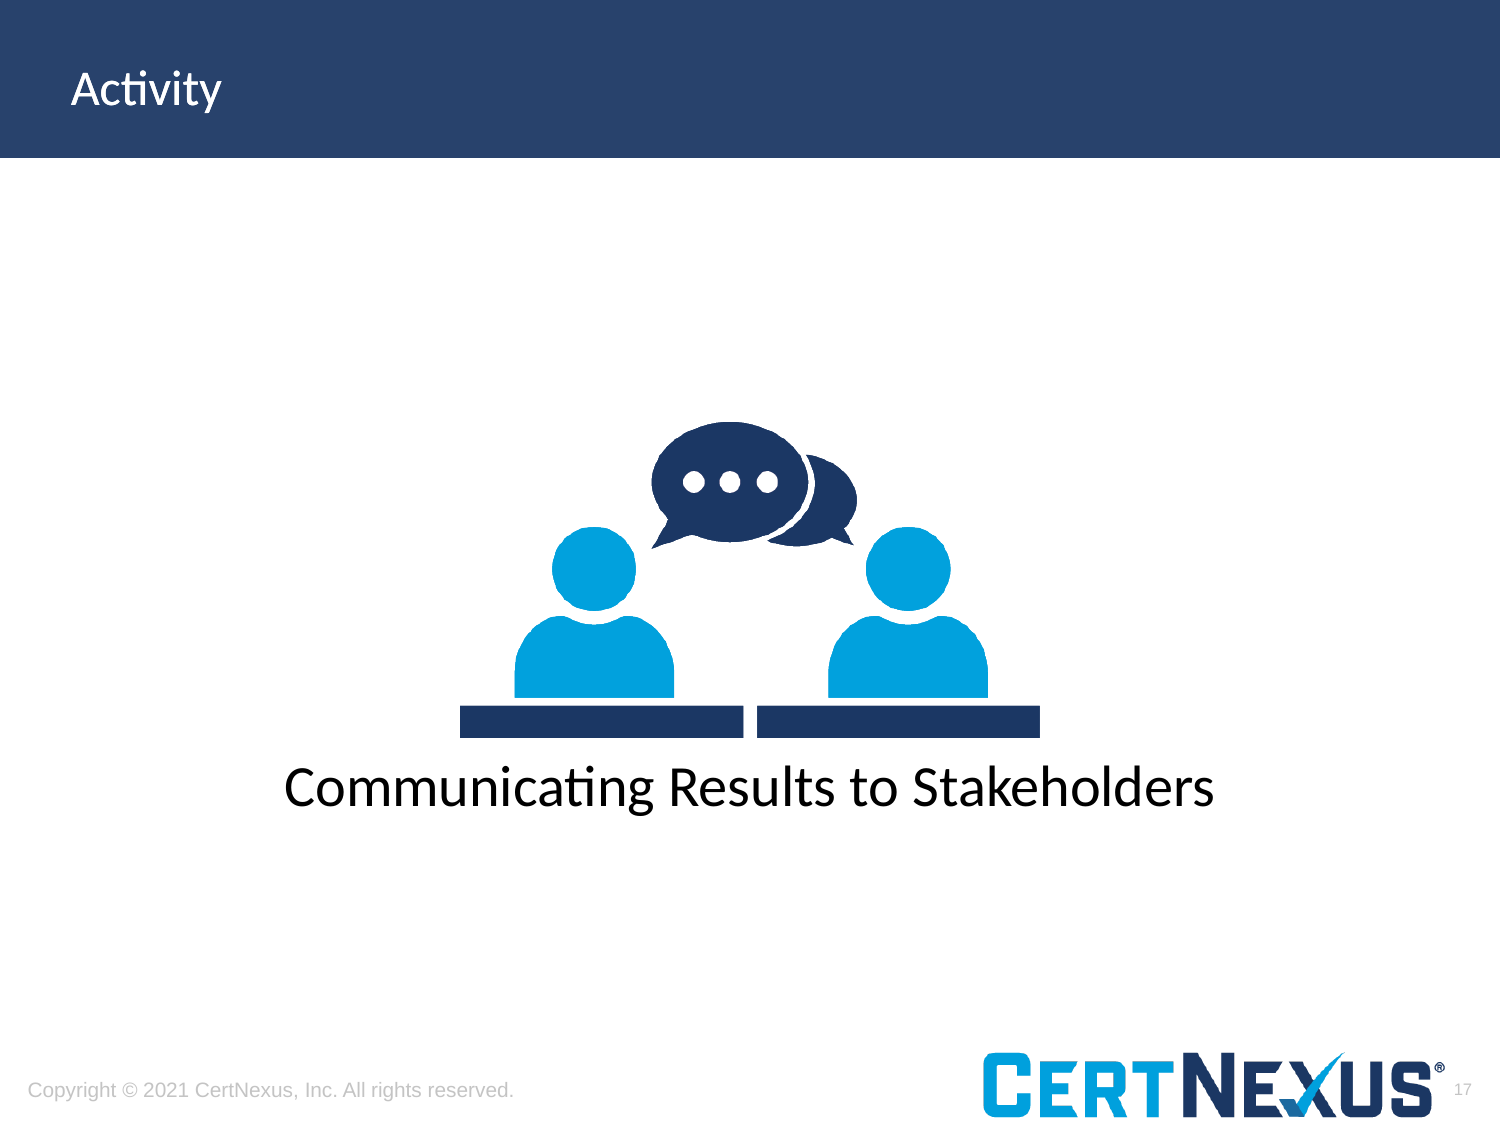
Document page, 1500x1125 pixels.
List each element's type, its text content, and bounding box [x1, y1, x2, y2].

picture [967, 1023, 1458, 1125]
slide_number 17 [1137, 1058, 1488, 1119]
picture [460, 422, 1040, 738]
list Communicating Results to Stakeholders [93, 740, 1407, 841]
